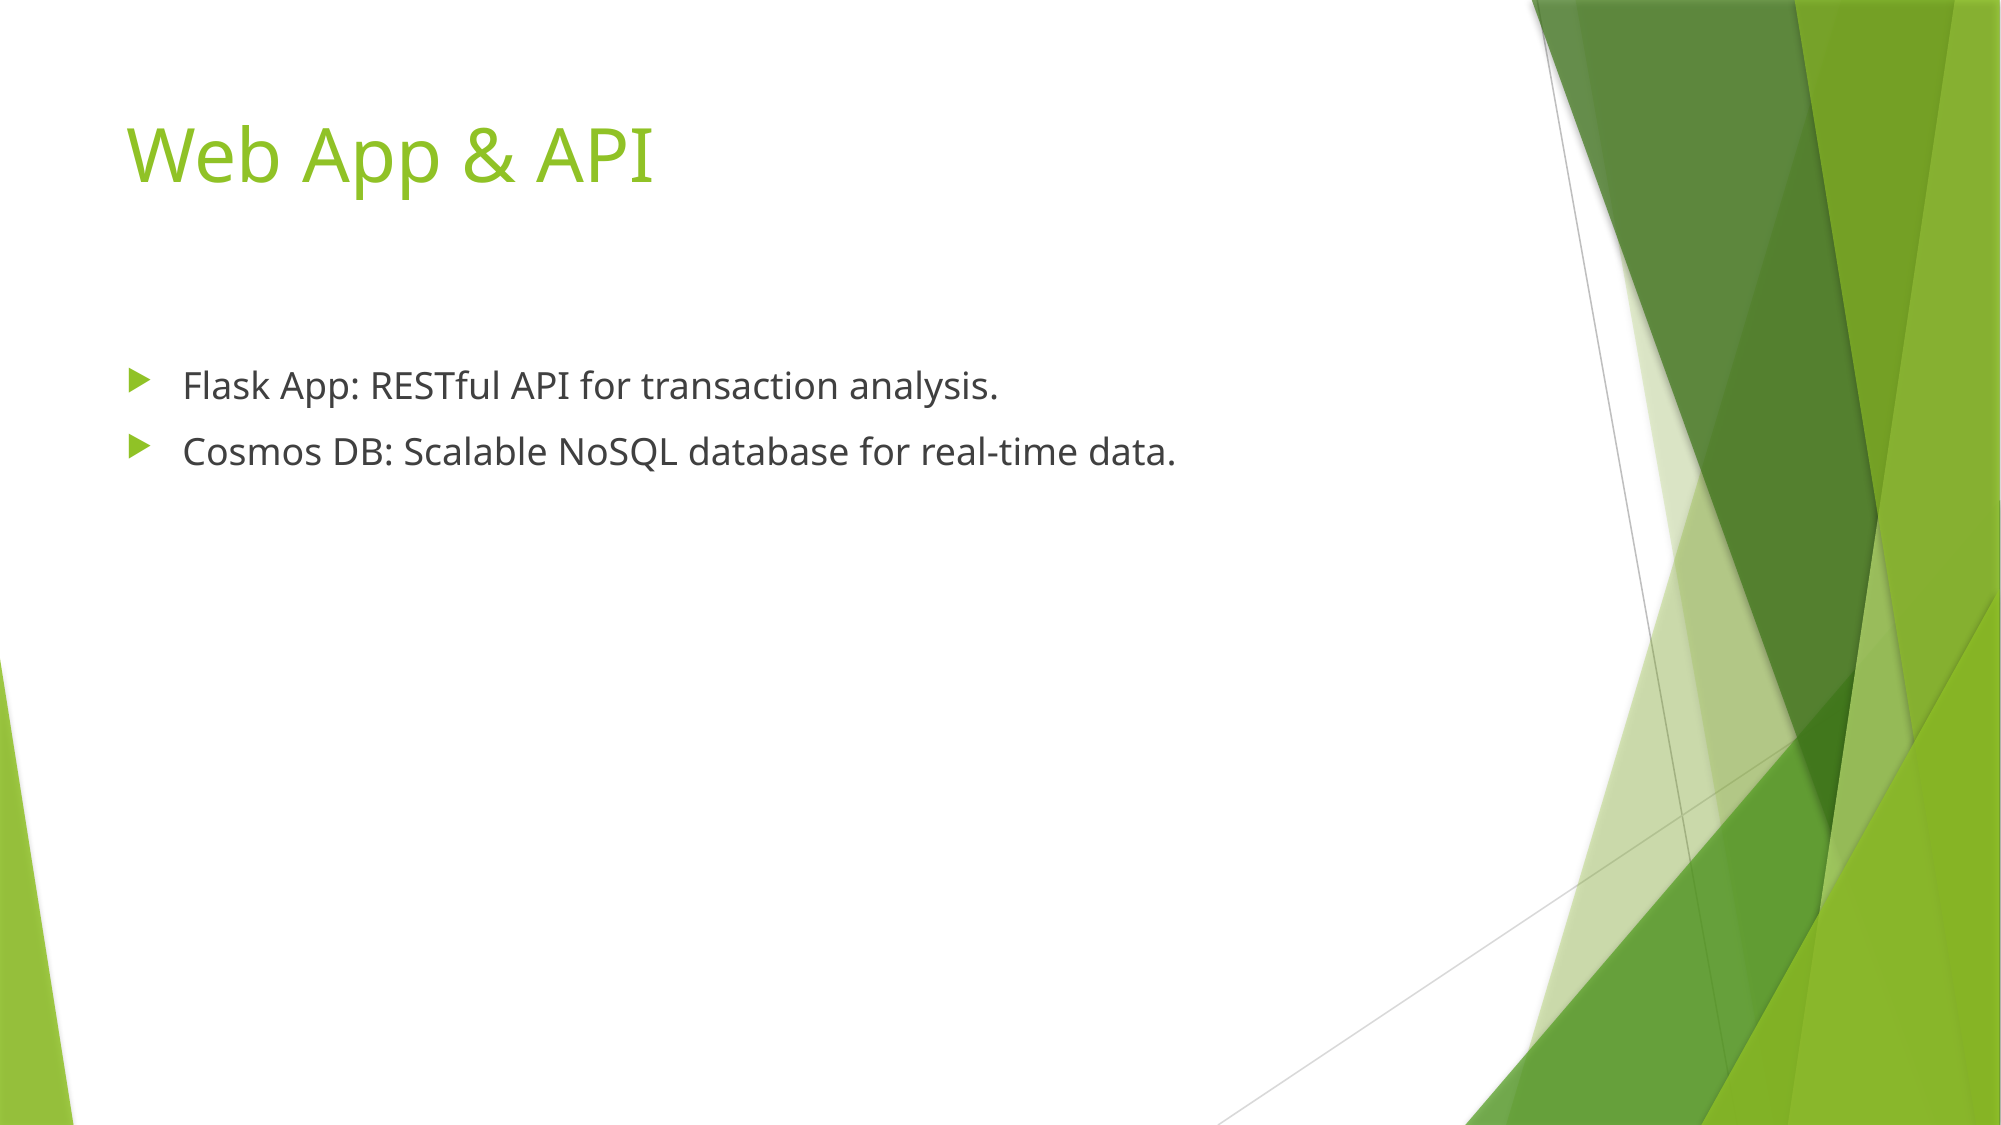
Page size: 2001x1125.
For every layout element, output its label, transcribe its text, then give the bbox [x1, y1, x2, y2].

title Web App & API [111, 99, 1522, 317]
list Flask App: RESTful API for transaction analysis. Cosmos DB: Scalable NoSQL database for real-time data. [111, 354, 1522, 992]
